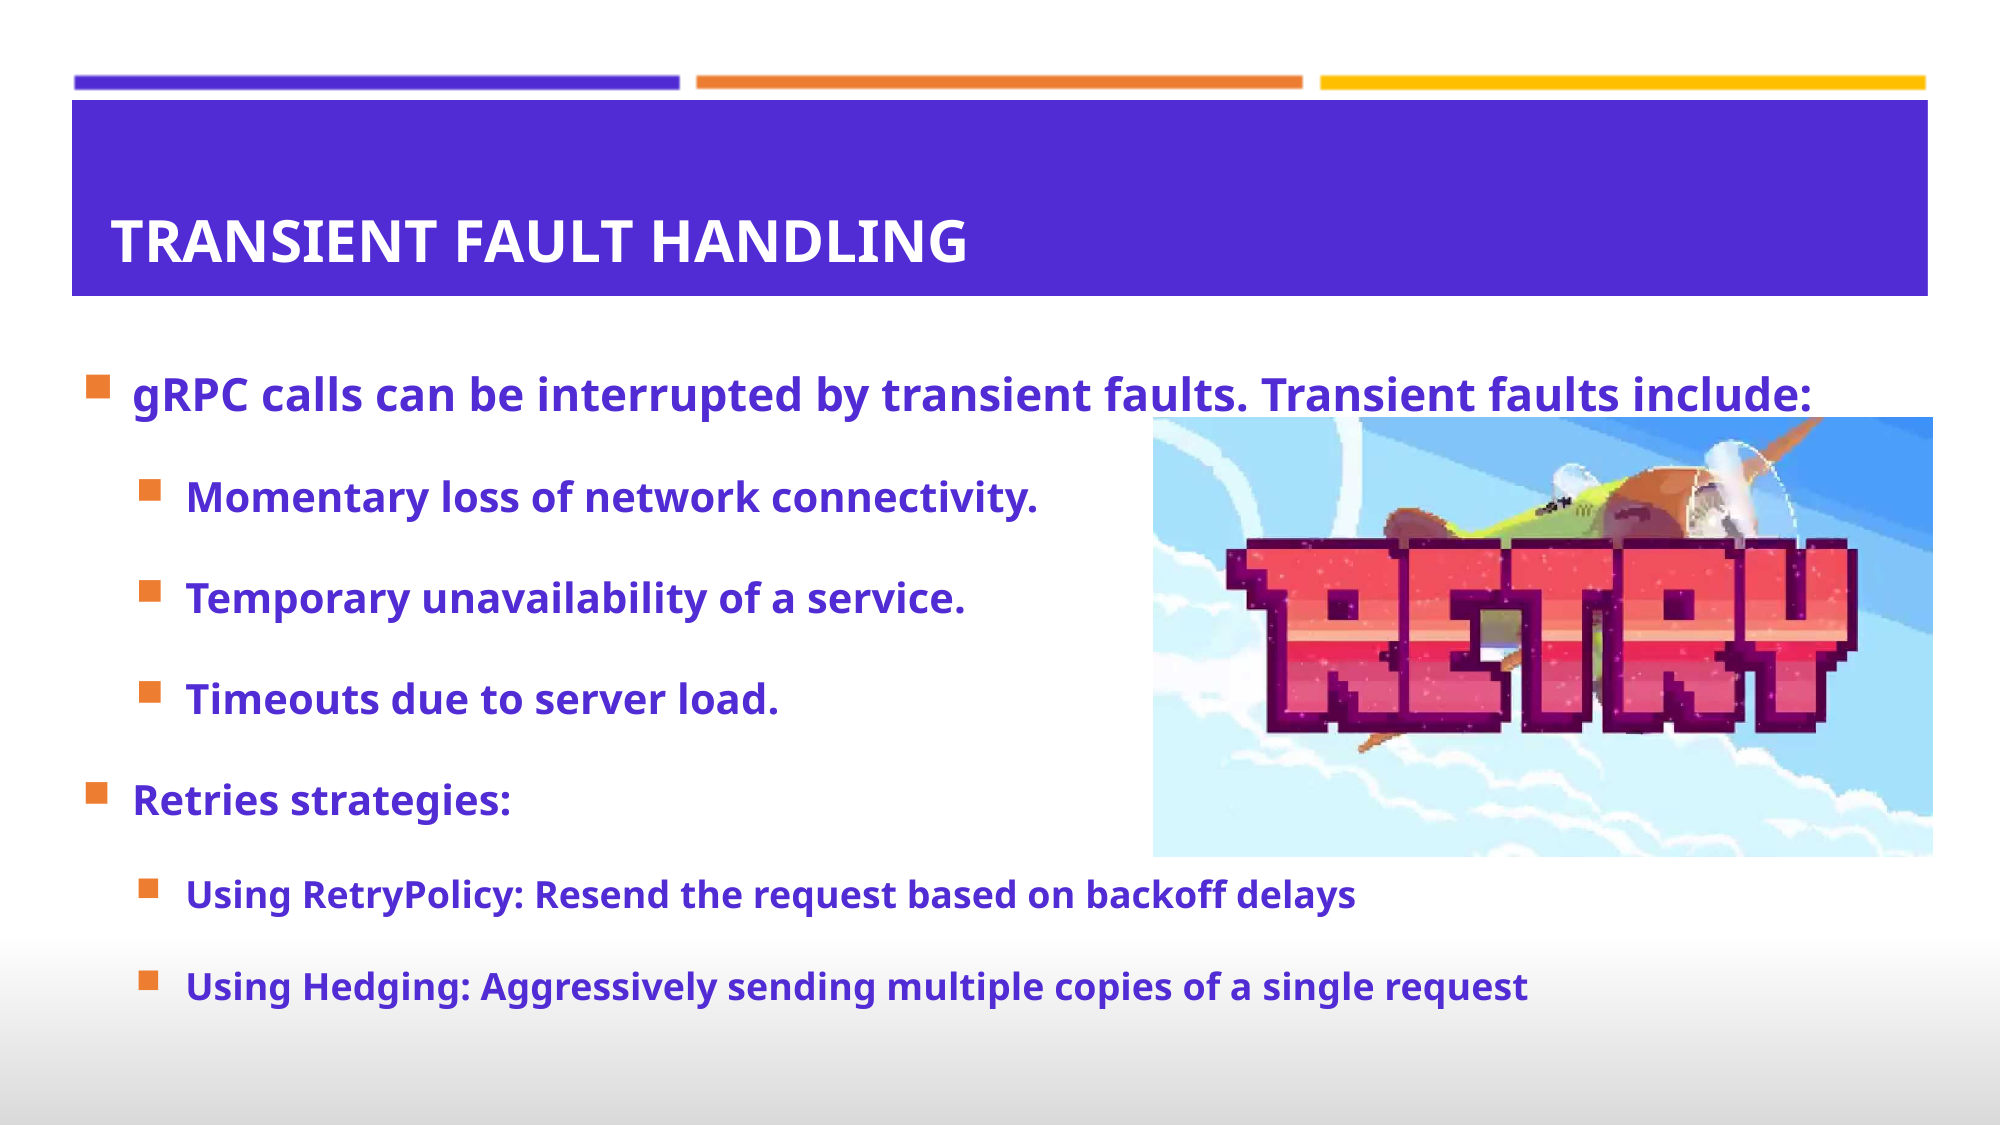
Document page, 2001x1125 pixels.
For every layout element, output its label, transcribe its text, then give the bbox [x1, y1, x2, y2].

list gRPC calls can be interrupted by transient faults. Transient faults include: Momentary loss of network connectivity. Temporary unavailability of a service. Timeouts due to server load. Retries strategies: Using RetryPolicy: Resend the request based on backoff delays Using Hedging: Aggressively sending multiple copies of a single request [66, 324, 1993, 1115]
title Transient fault handling [95, 115, 1905, 282]
picture [1153, 417, 1933, 857]
